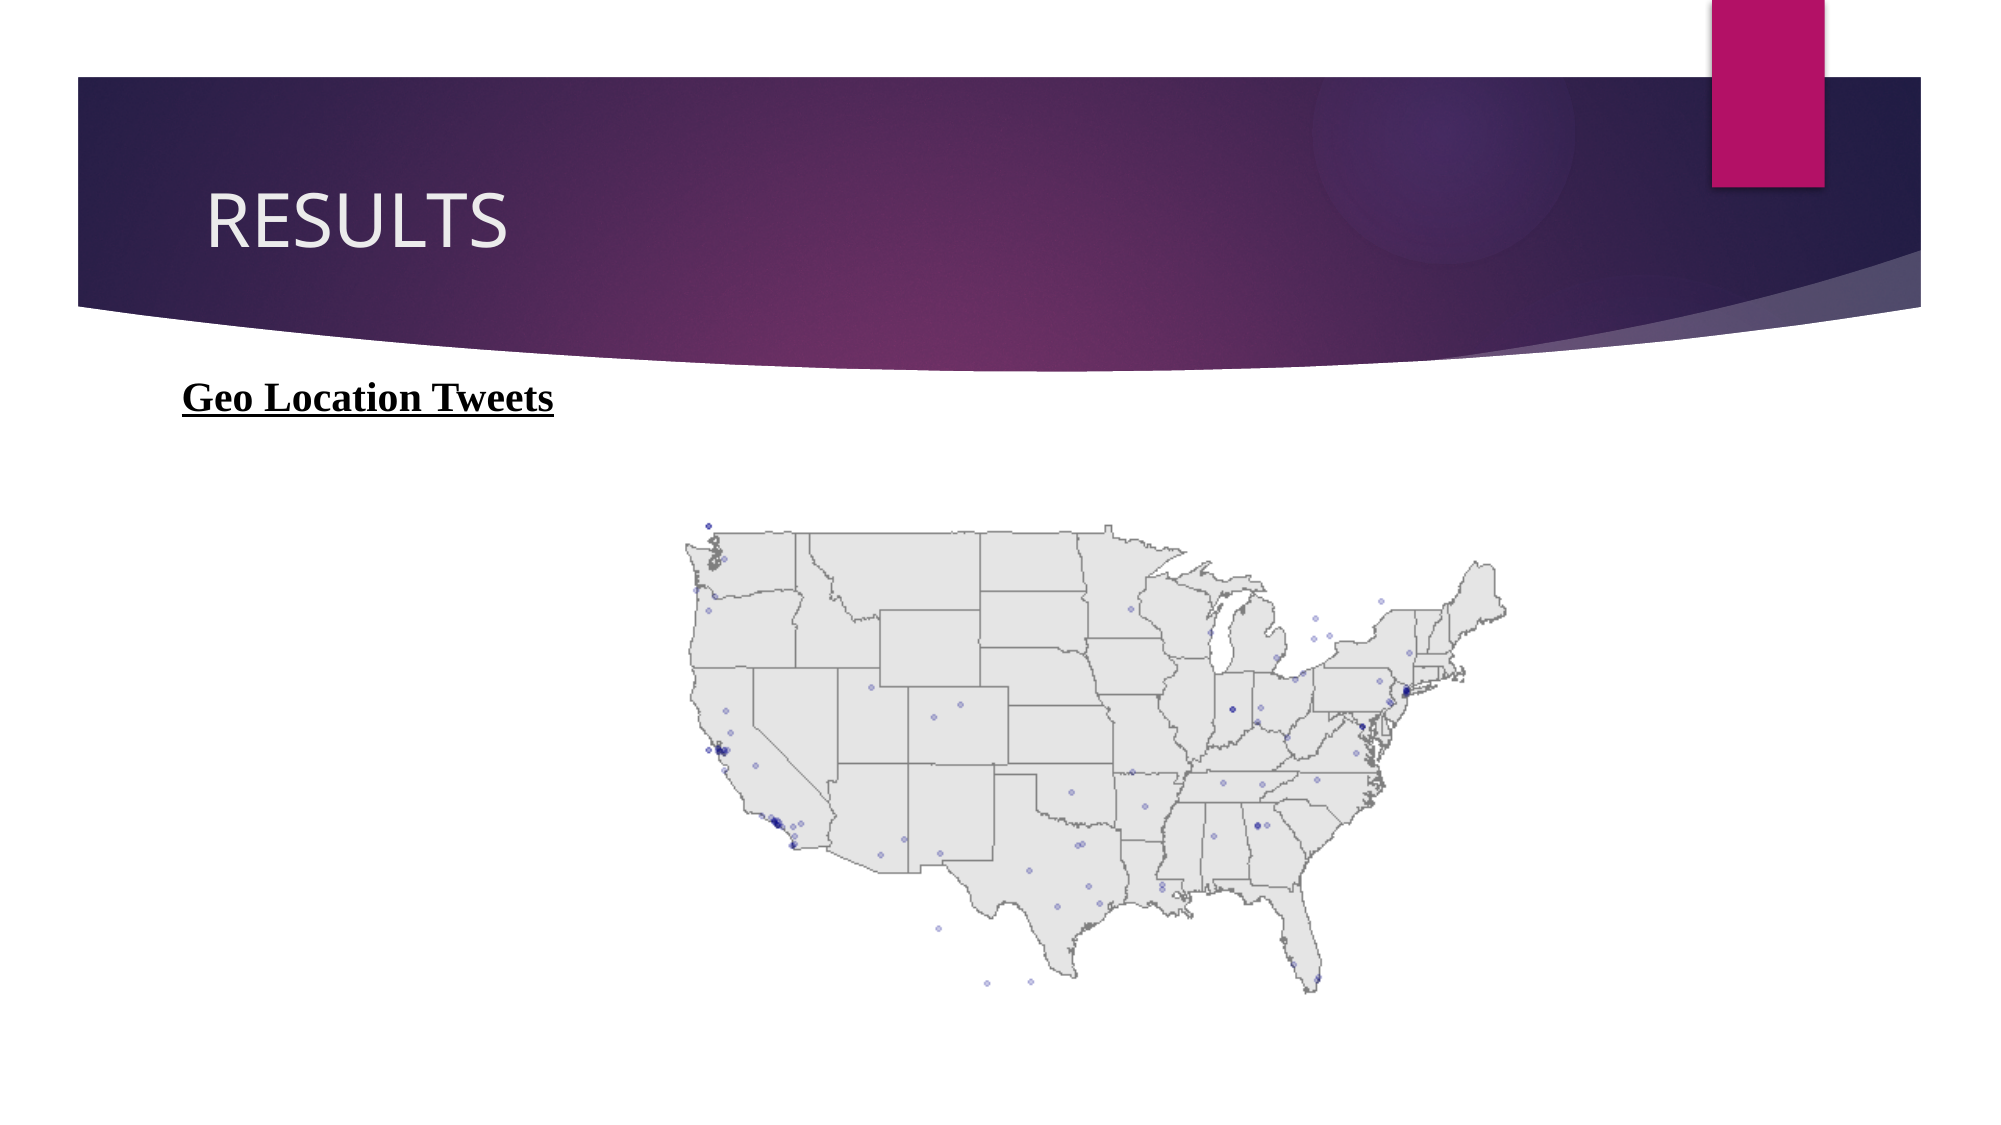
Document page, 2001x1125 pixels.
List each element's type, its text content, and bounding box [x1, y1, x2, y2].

title RESULTS [189, 159, 1627, 276]
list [622, 478, 1574, 1037]
text_box Geo Location Tweets [166, 362, 570, 428]
